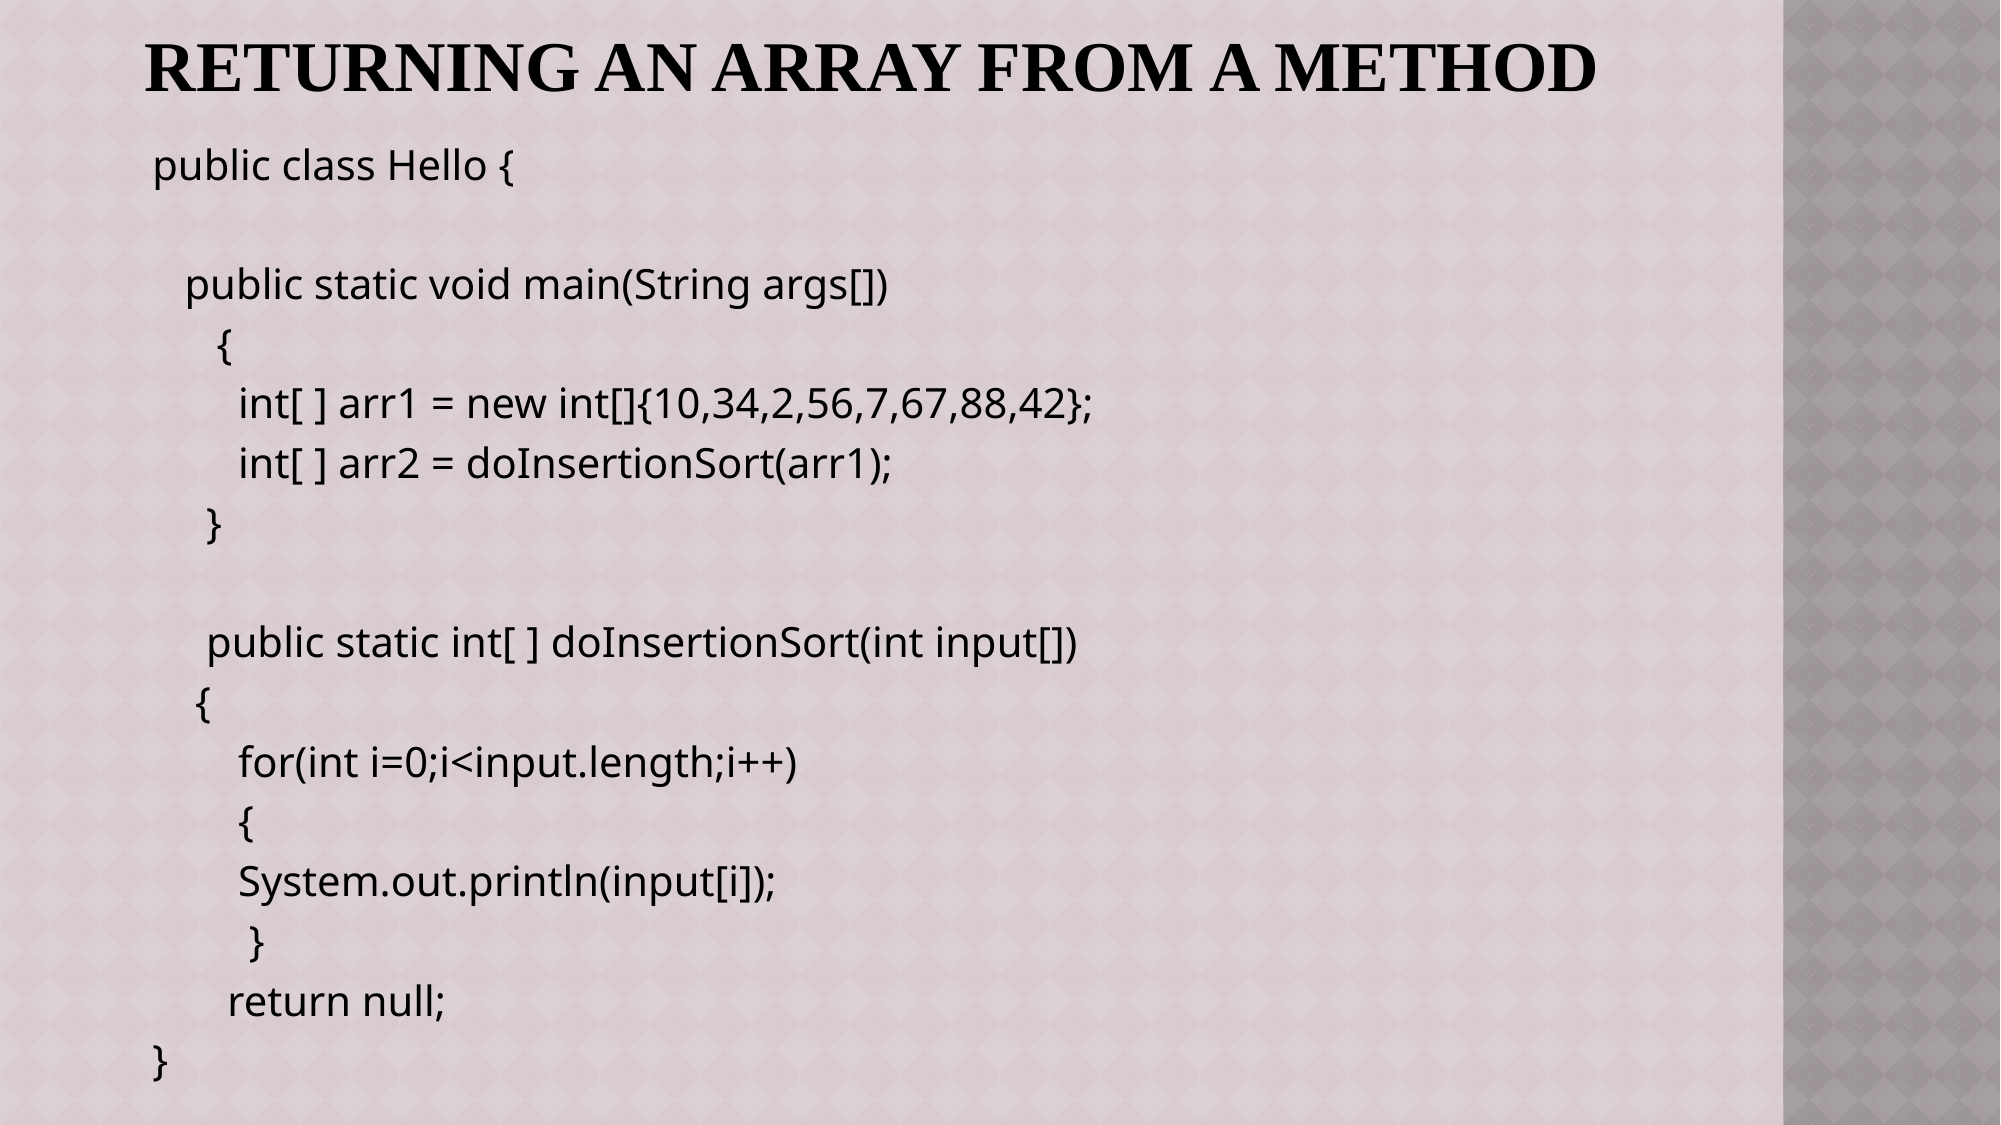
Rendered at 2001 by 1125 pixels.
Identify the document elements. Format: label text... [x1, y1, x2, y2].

list public class Hello { public static void main(String args[]) { int[ ] arr1 = new int[]{10,34,2,56,7,67,88,42}; int[ ] arr2 = doInsertionSort(arr1); } public static int[ ] doInsertionSort(int input[]) { for(int i=0;i<input.length;i++) { System.out.println(input[i]); } return null; } [137, 130, 1863, 1101]
title Returning an Array from a Method [137, 19, 1863, 106]
